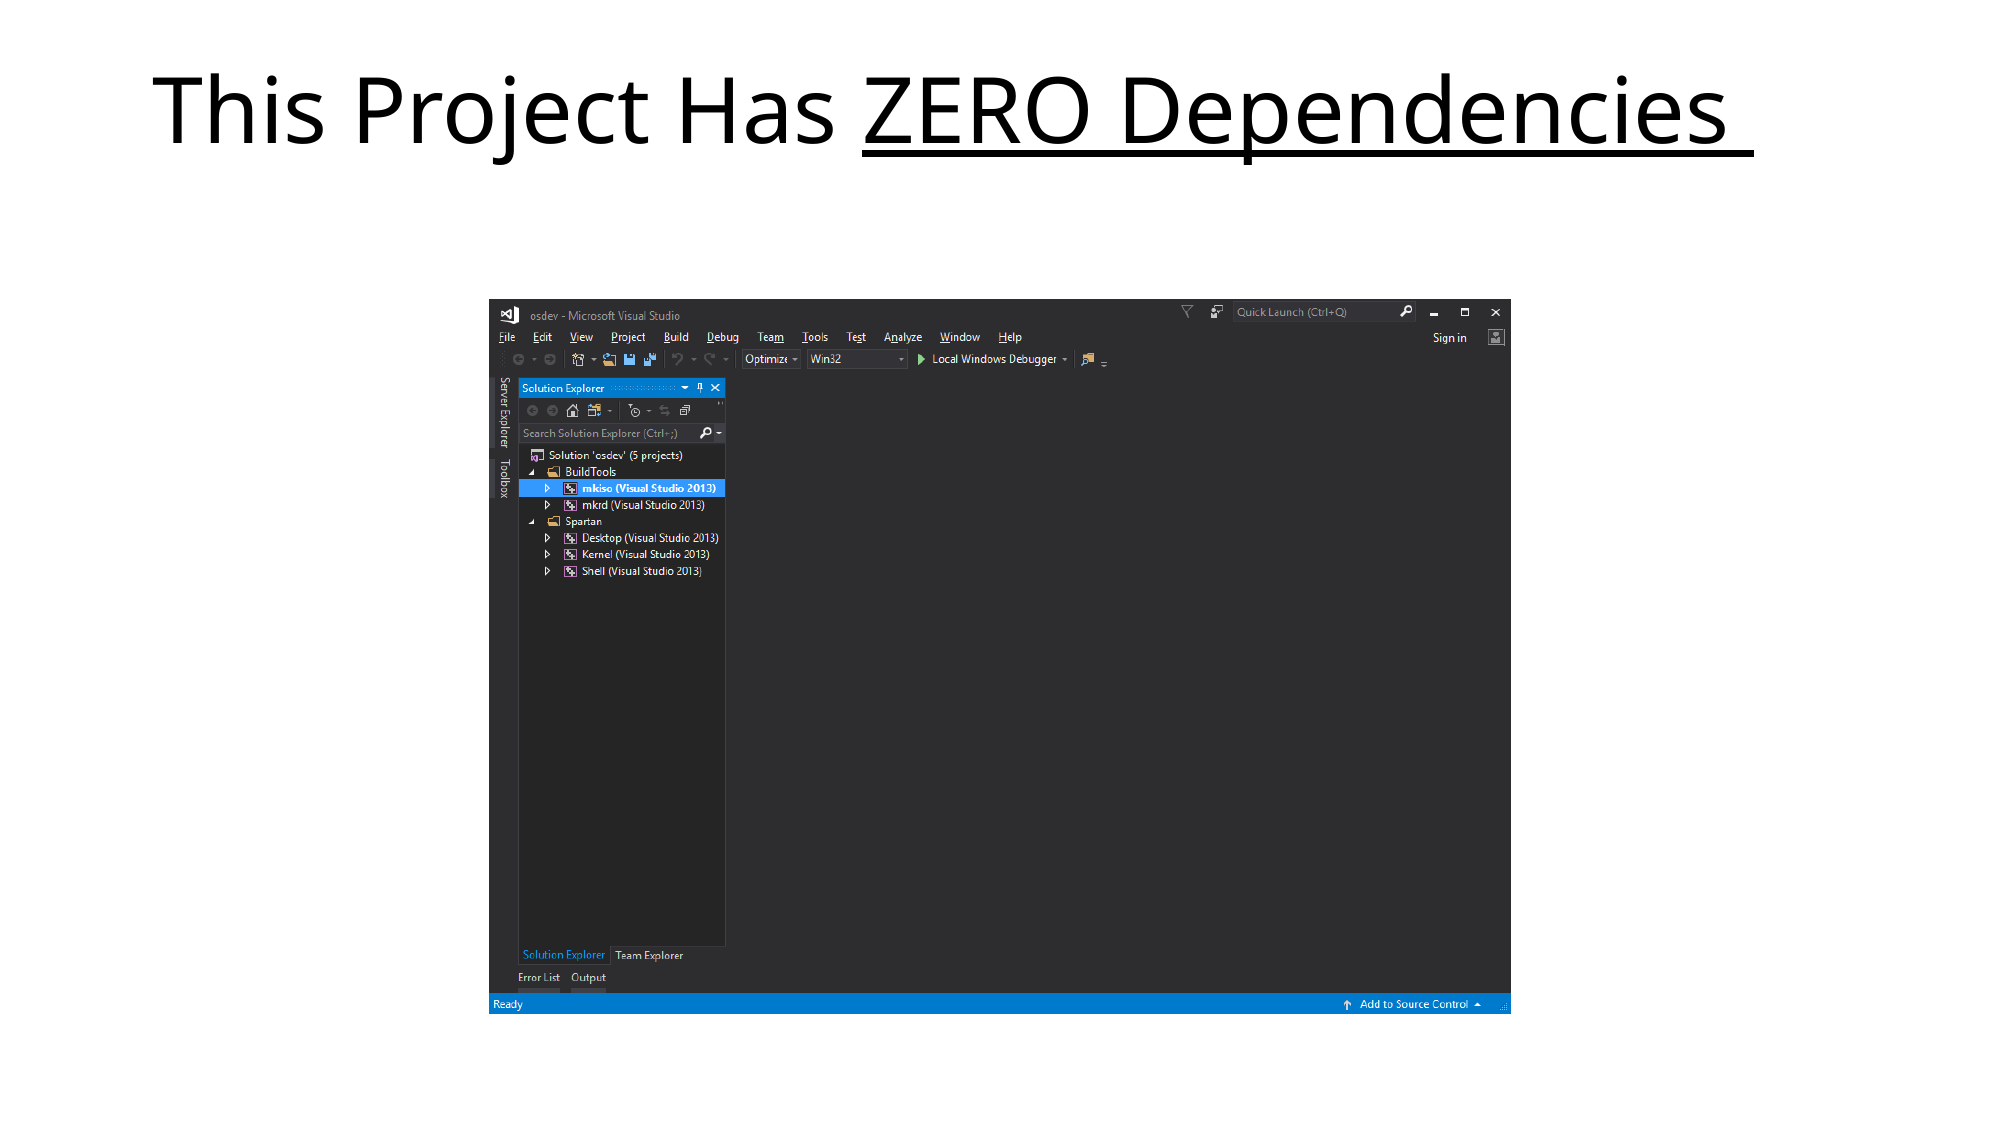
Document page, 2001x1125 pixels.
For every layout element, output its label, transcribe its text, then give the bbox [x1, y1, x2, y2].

title This Project Has ZERO Dependencies [137, 59, 1863, 278]
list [489, 299, 1511, 1014]
